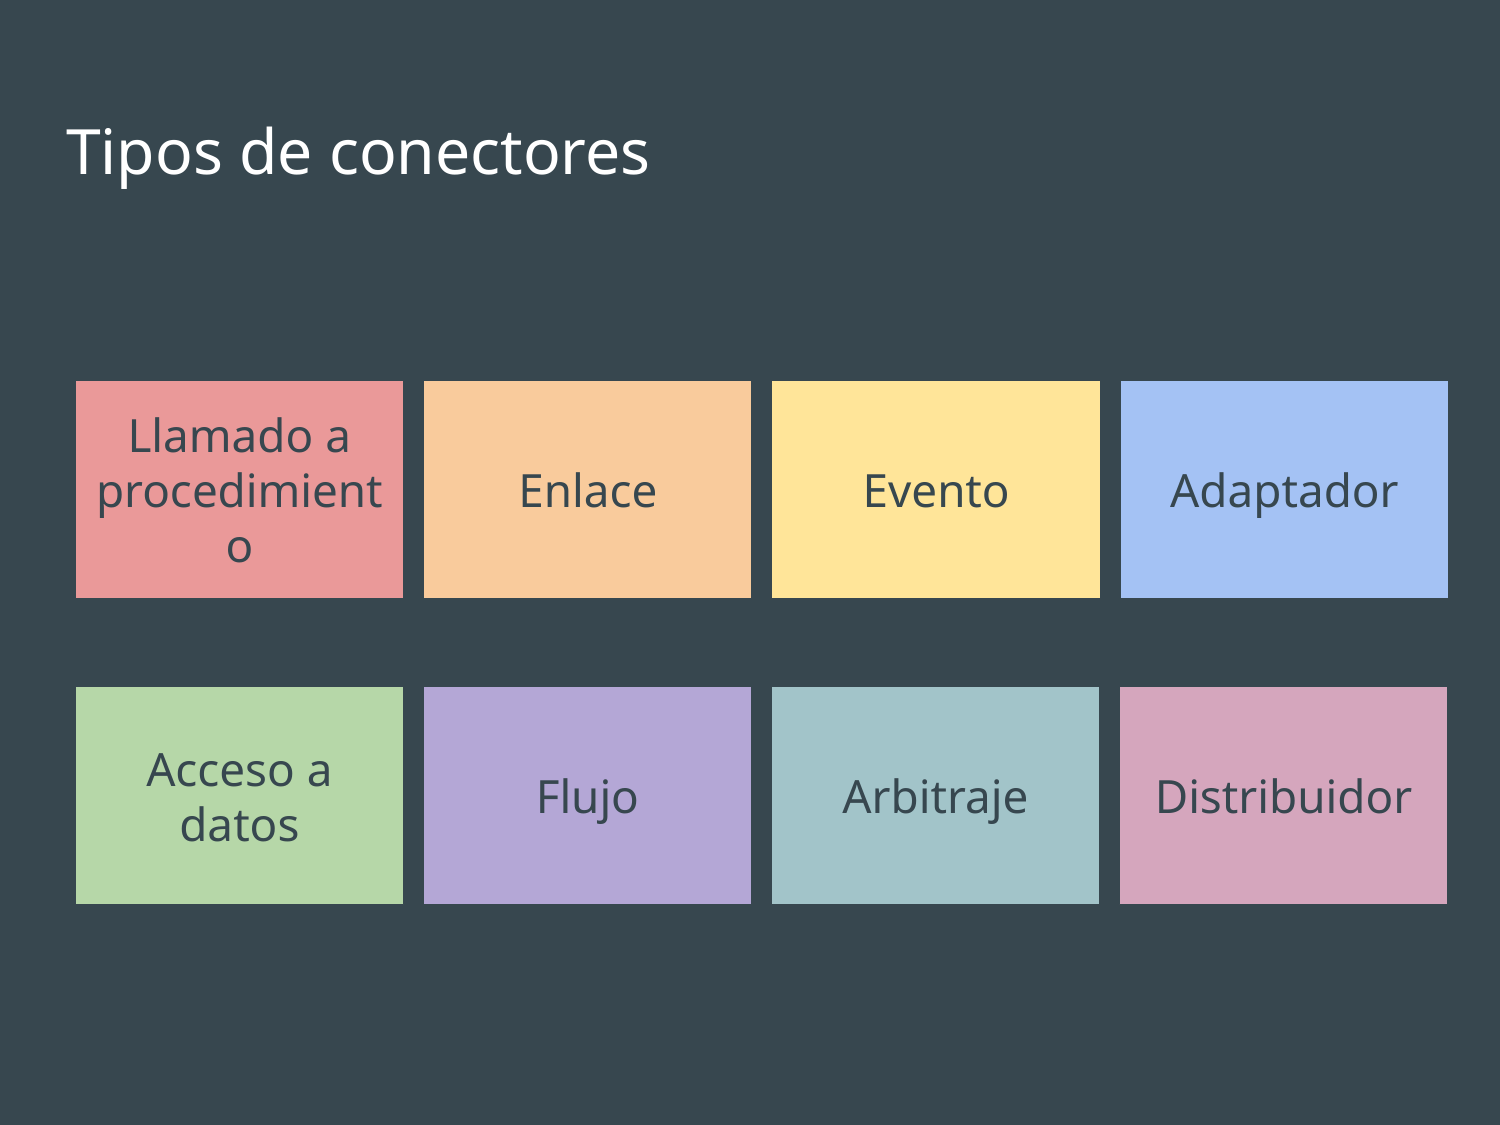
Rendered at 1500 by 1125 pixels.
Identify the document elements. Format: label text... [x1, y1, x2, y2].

text_box Evento [771, 380, 1101, 599]
text_box Distribuidor [1119, 686, 1449, 905]
title Tipos de conectores [51, 97, 1449, 223]
text_box Enlace [423, 380, 753, 599]
text_box Flujo [423, 686, 752, 905]
text_box Acceso a datos [75, 686, 404, 905]
text_box Arbitraje [771, 686, 1100, 905]
text_box Llamado a procedimiento [75, 380, 404, 599]
text_box Adaptador [1120, 380, 1449, 599]
